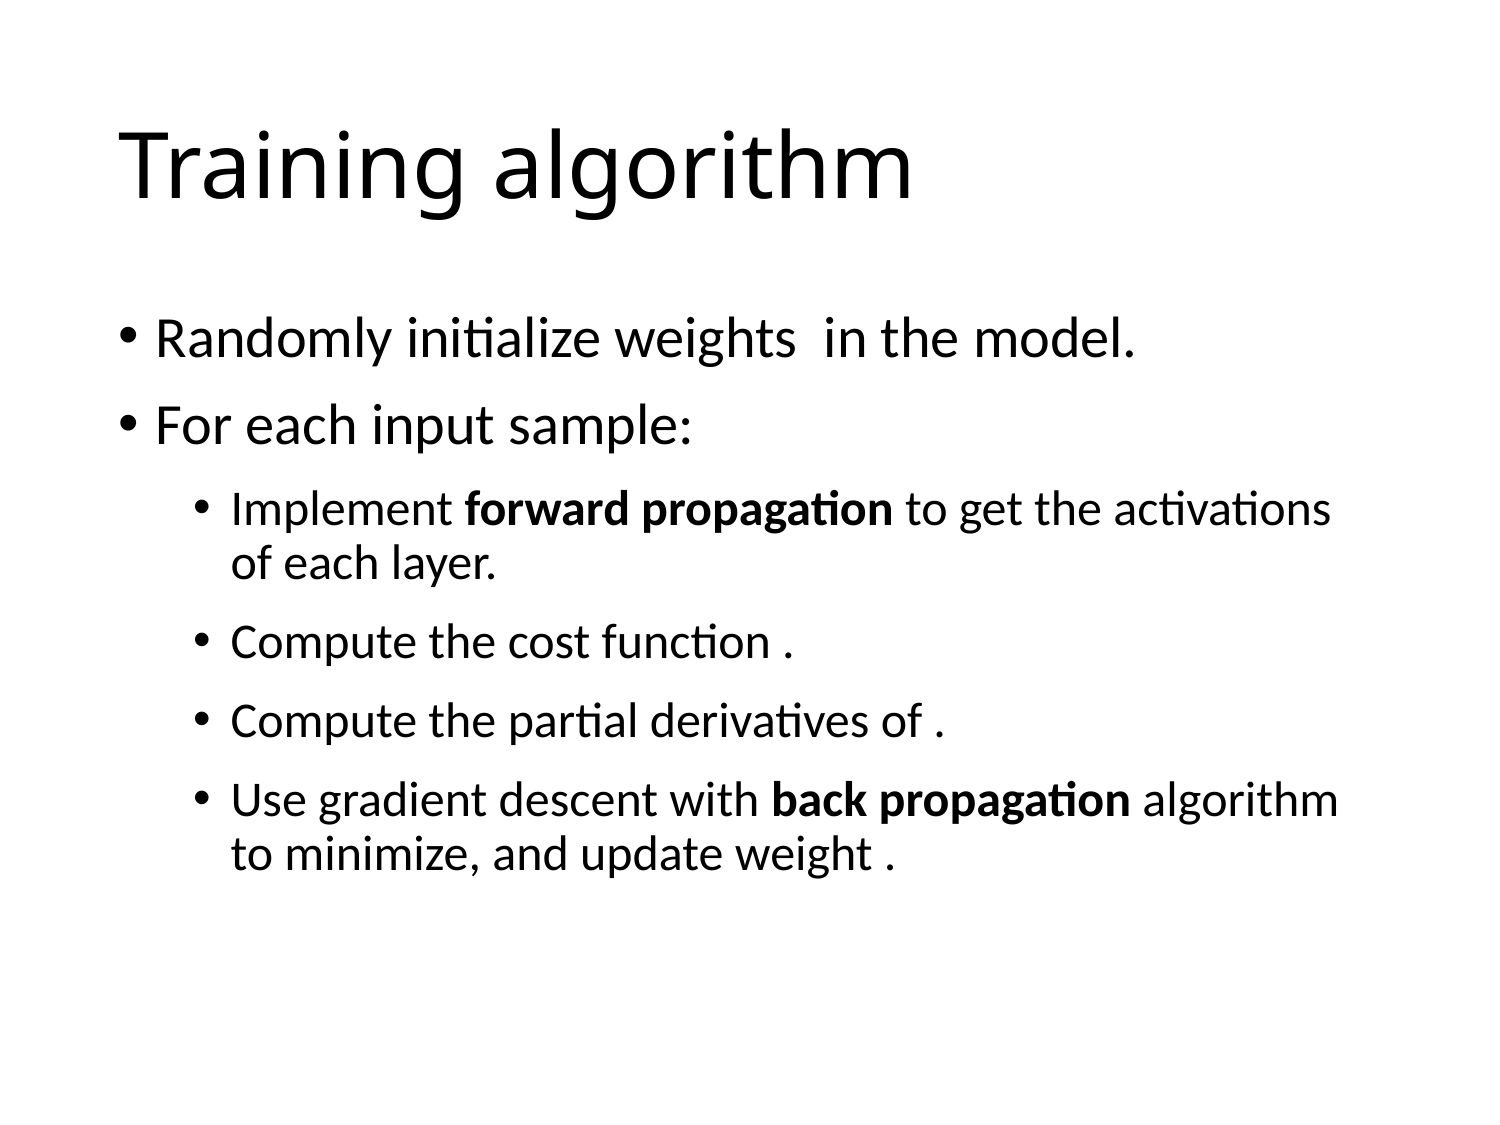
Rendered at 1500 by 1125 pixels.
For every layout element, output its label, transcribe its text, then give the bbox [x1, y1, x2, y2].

title Training algorithm [103, 59, 1397, 278]
